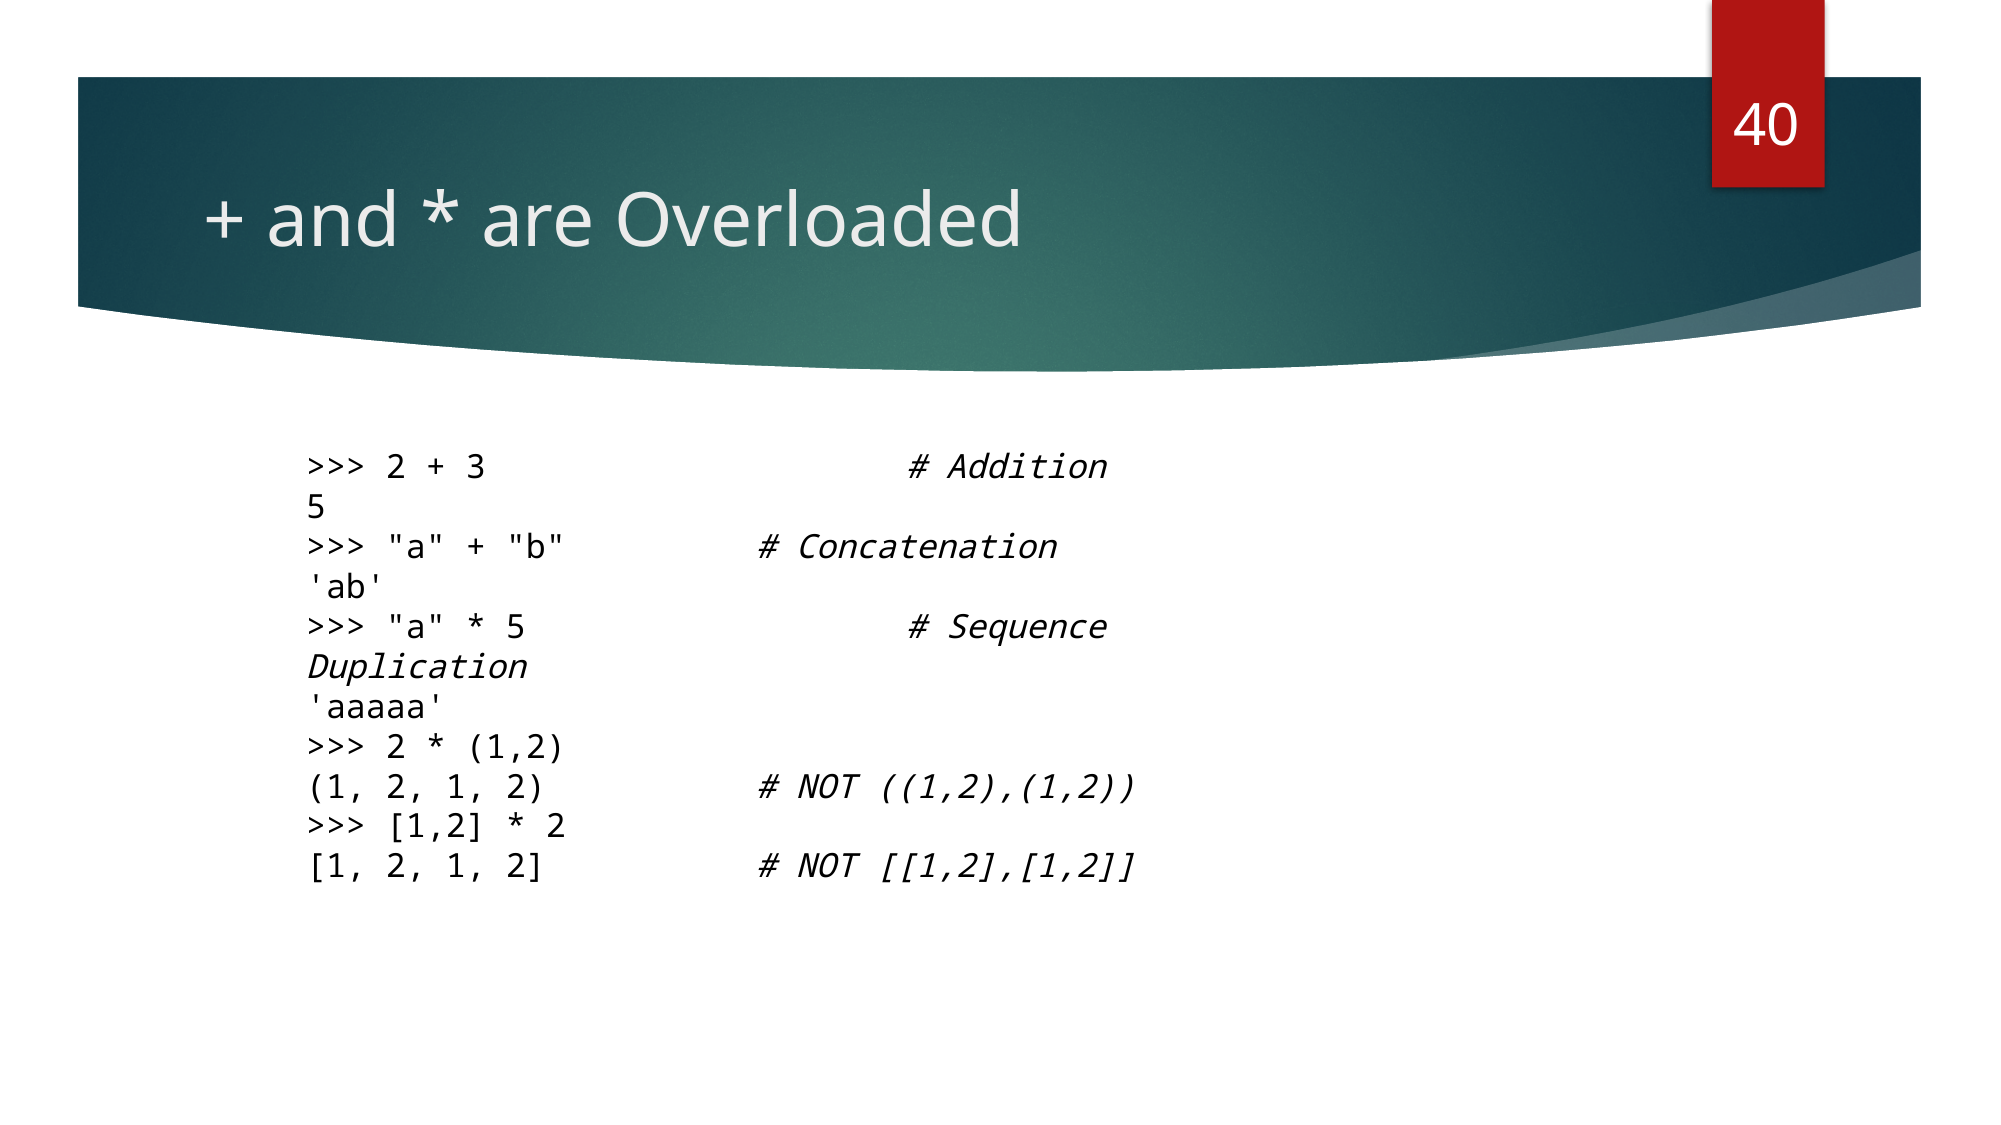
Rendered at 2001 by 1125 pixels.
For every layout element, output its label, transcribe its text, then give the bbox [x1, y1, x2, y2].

title + and * are Overloaded [188, 158, 1637, 275]
slide_number 40 [1698, 48, 1836, 175]
text_box >>> 2 + 3 # Addition 5 >>> "a" + "b" # Concatenation 'ab' >>> "a" * 5 # Sequence Duplication 'aaaaa' >>> 2 * (1,2) (1, 2, 1, 2) # NOT ((1,2),(1,2)) >>> [1,2] * 2 [1, 2, 1, 2] # NOT [[1,2],[1,2]] [291, 438, 1292, 892]
